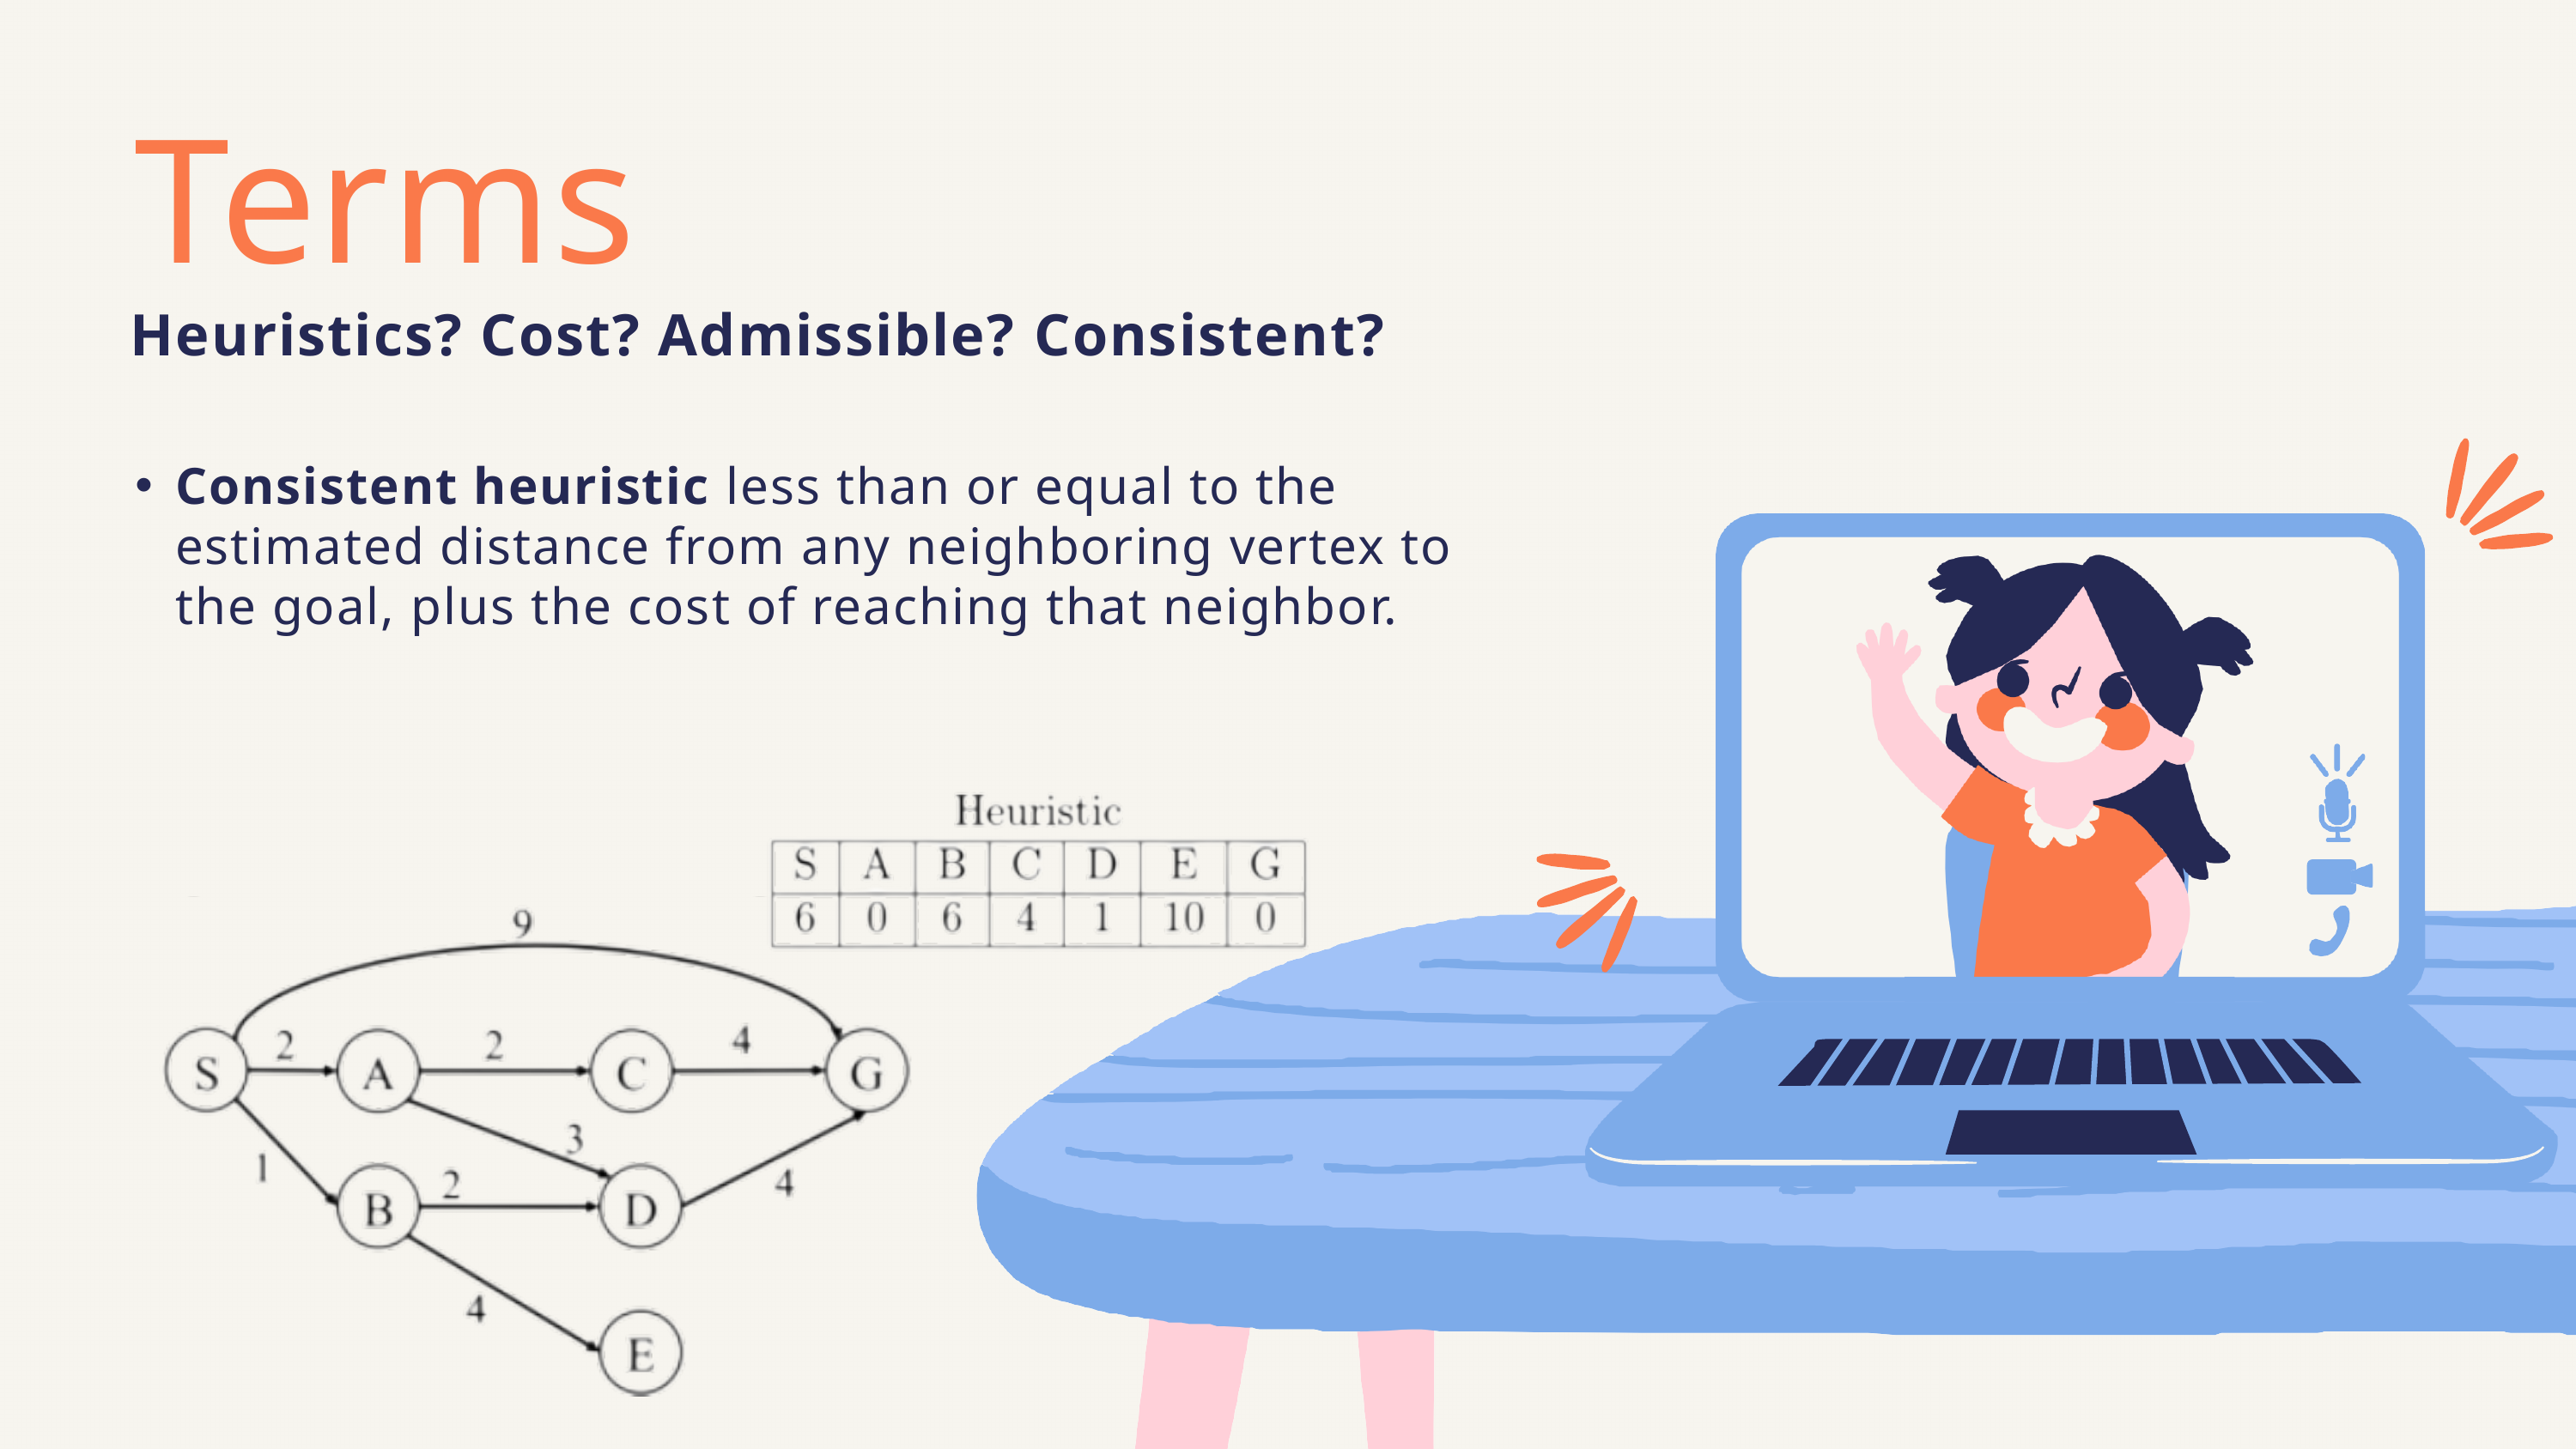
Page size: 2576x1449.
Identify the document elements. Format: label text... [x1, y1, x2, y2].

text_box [976, 438, 2576, 1449]
text_box Heuristics? Cost? Admissible? Consistent? [128, 297, 1397, 368]
picture [0, 0, 2576, 1449]
title Terms [132, 89, 762, 297]
